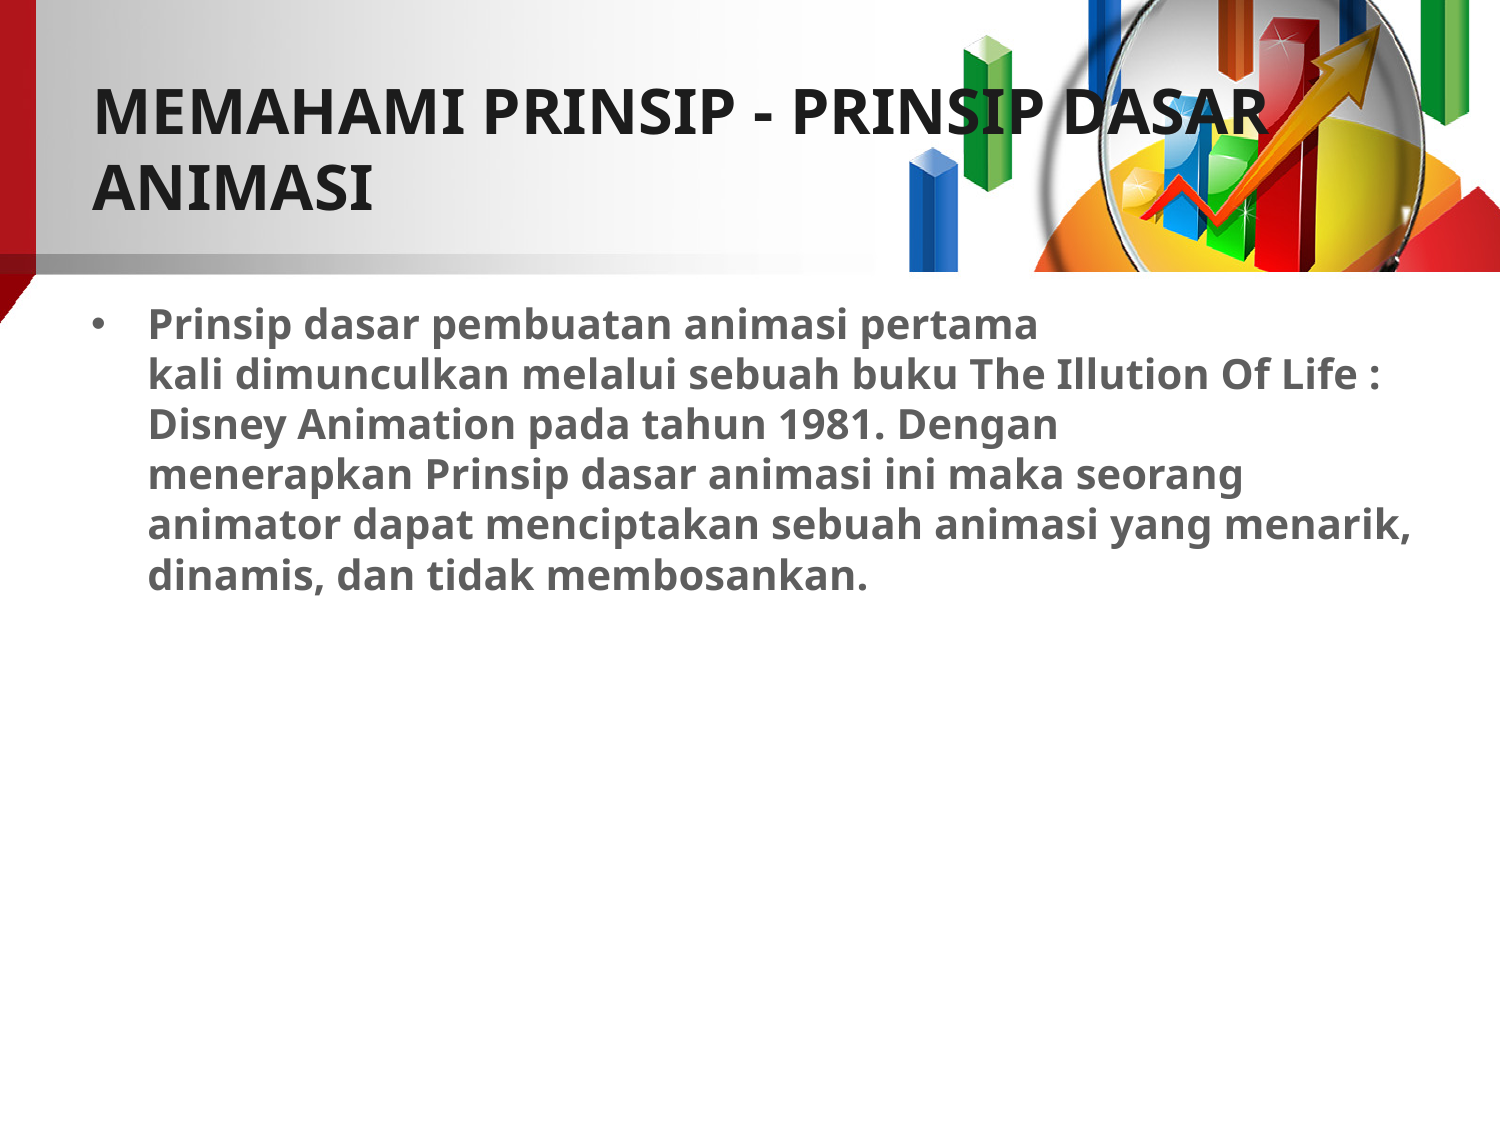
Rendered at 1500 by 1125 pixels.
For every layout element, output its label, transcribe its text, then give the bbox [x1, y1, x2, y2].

picture [0, 0, 1500, 1125]
title MEMAHAMI PRINSIP - PRINSIP DASAR ANIMASI [77, 63, 1433, 231]
list Prinsip dasar pembuatan animasi pertama kali dimunculkan melalui sebuah buku The Illution Of Life : Disney Animation pada tahun 1981. Dengan menerapkan Prinsip dasar animasi ini maka seorang animator dapat menciptakan sebuah animasi yang menarik, dinamis, dan tidak membosankan. [76, 290, 1429, 1046]
